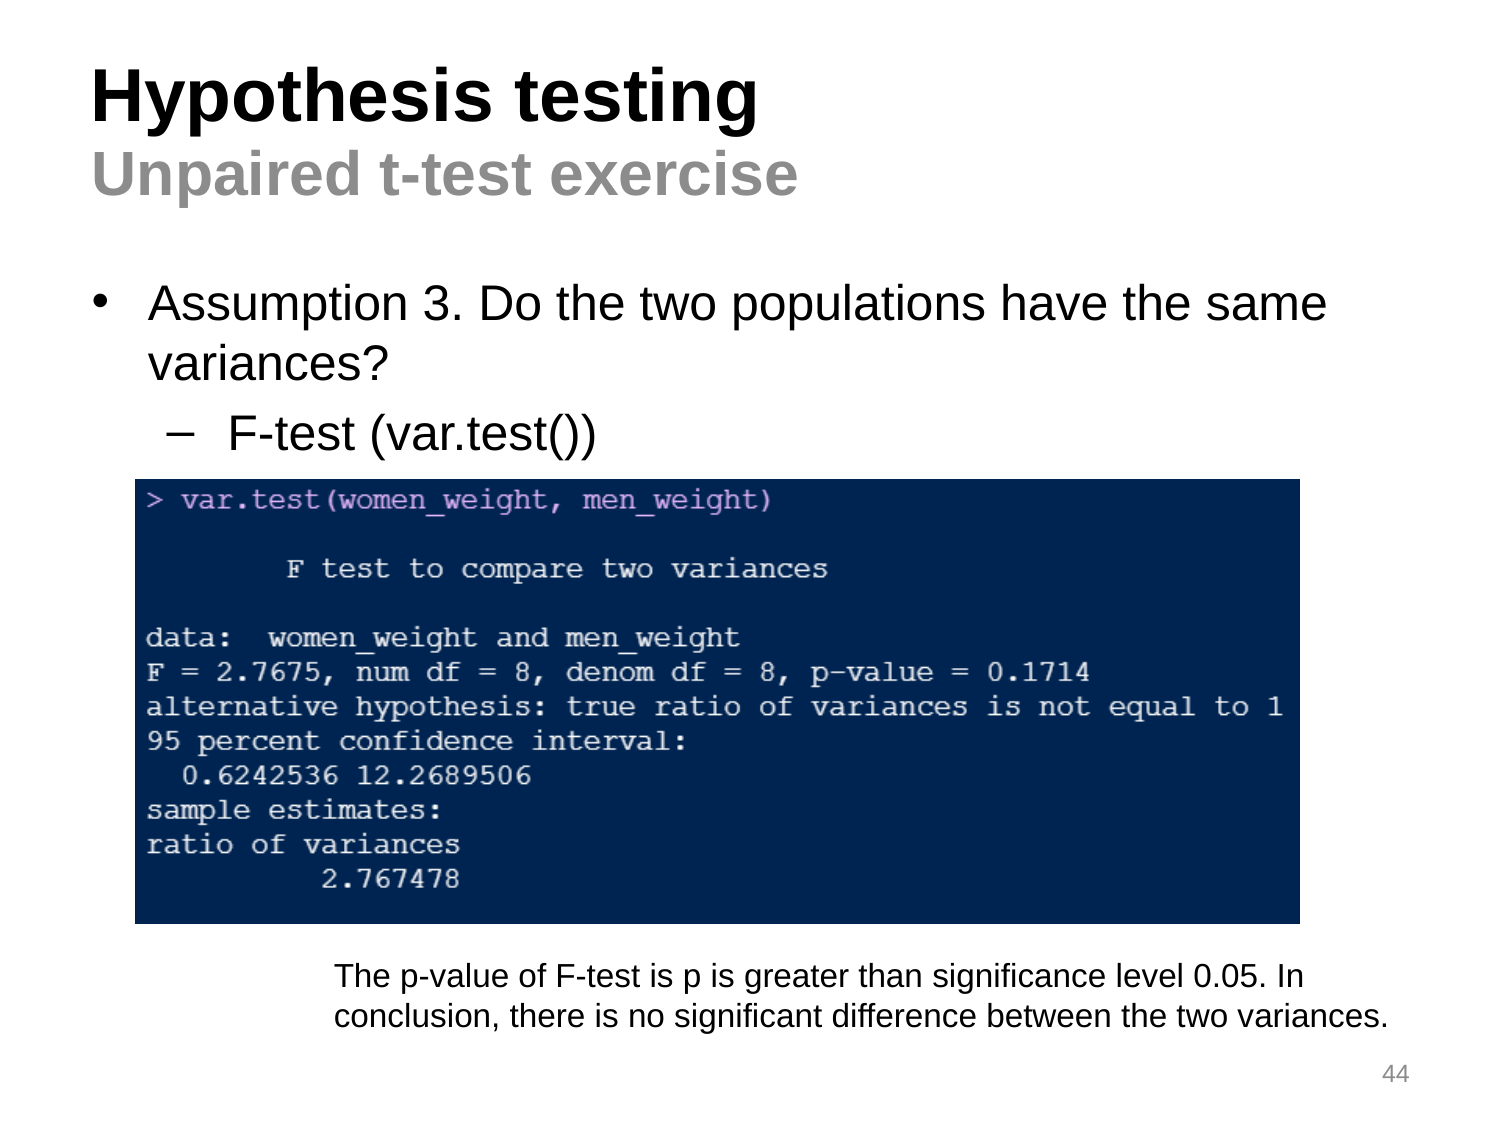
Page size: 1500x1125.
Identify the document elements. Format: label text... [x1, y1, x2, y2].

slide_number 44 [1074, 1042, 1425, 1103]
title Hypothesis testing [75, 45, 1424, 138]
list Assumption 3. Do the two populations have the same variances? F-test (var.test()) [76, 262, 1436, 906]
text_box The p-value of F-test is p is greater than significance level 0.05. In conclusion, there is no significant difference between the two variances. [319, 946, 1418, 1042]
list Unpaired t-test exercise [76, 125, 1424, 201]
picture [135, 479, 1301, 924]
